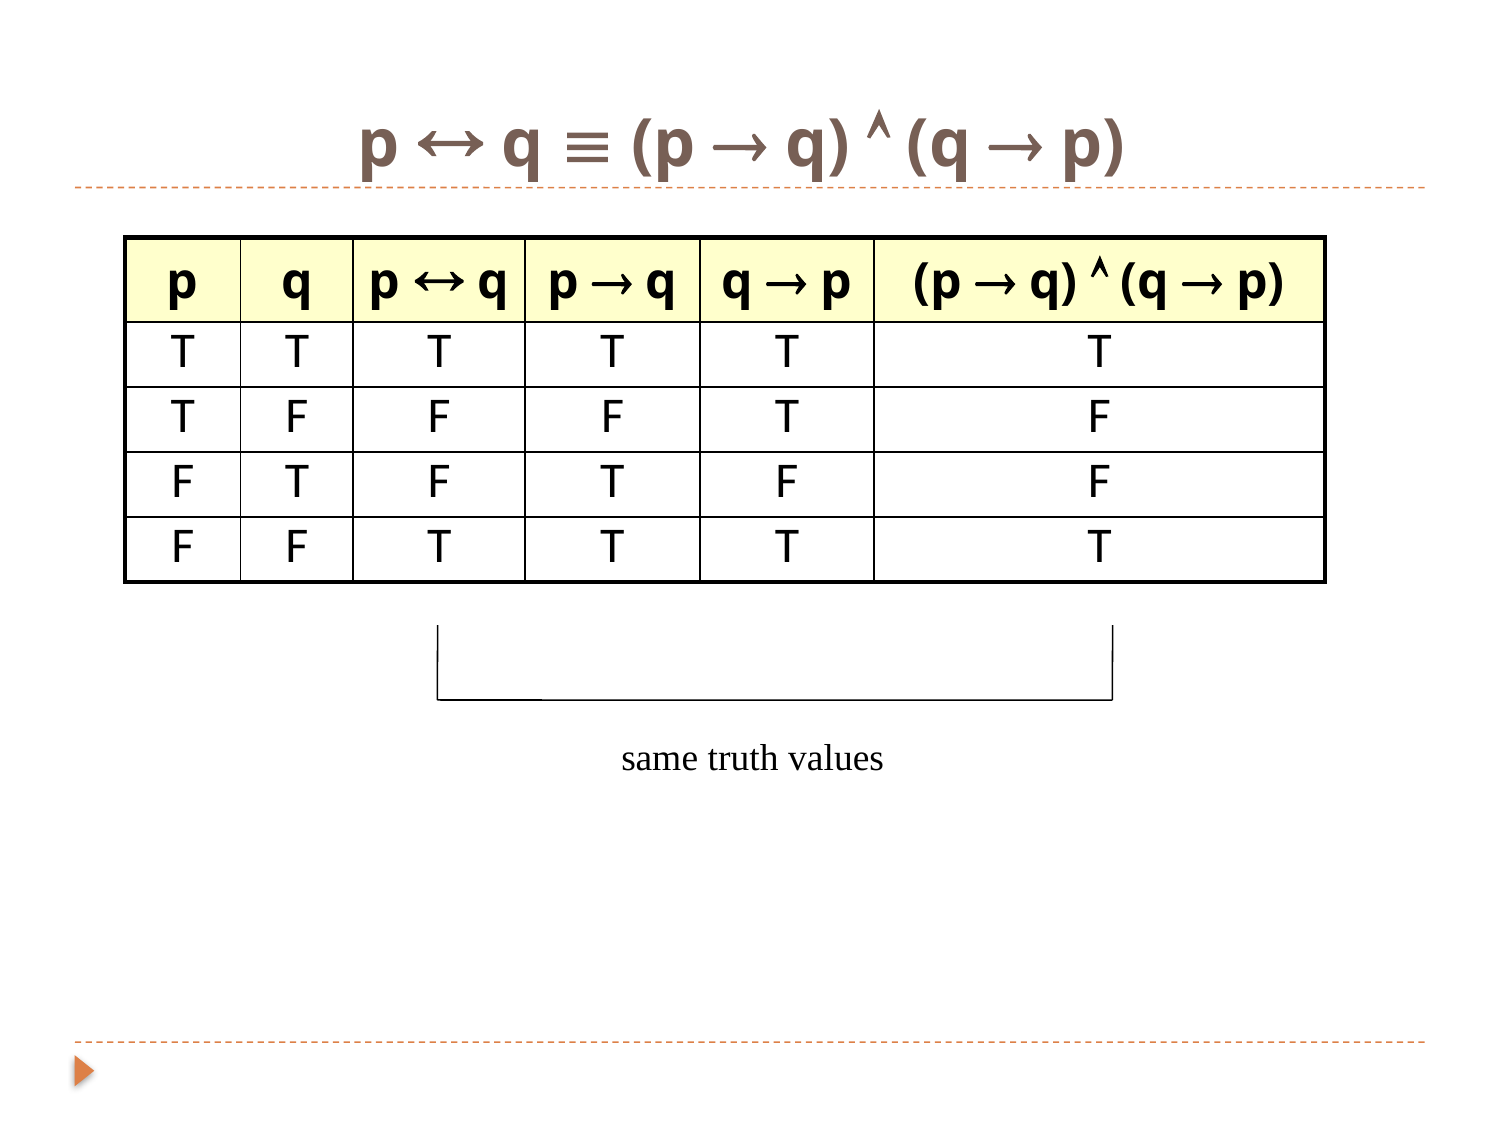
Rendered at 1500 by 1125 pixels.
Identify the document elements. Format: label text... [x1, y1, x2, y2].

table_cell F [875, 388, 1323, 451]
table_cell T [127, 323, 240, 386]
table_cell T [526, 323, 699, 386]
table_cell T [875, 518, 1323, 580]
text_box same truth values [312, 725, 1275, 786]
table_cell F [127, 518, 240, 580]
table_cell F [354, 453, 524, 516]
table_cell T [241, 453, 352, 516]
table_header (p  q)  (q  p) [875, 240, 1323, 321]
table_cell F [127, 453, 240, 516]
table_cell T [526, 453, 699, 516]
table_cell F [526, 388, 699, 451]
title p  q  (p  q)  (q  p) [75, 24, 1425, 188]
table_header p  q [354, 240, 524, 321]
table_header q [241, 240, 352, 321]
table_cell T [127, 388, 240, 451]
table_cell T [354, 323, 524, 386]
table_cell F [241, 518, 352, 580]
table_cell F [875, 453, 1323, 516]
table_cell T [701, 388, 873, 451]
table_header p [127, 240, 240, 321]
table_cell T [241, 323, 352, 386]
table_cell T [526, 518, 699, 580]
table_cell T [875, 323, 1323, 386]
table_cell T [701, 323, 873, 386]
table_cell F [701, 453, 873, 516]
table_header p  q [526, 240, 699, 321]
table_cell T [701, 518, 873, 580]
table_header q  p [701, 240, 873, 321]
table_cell F [354, 388, 524, 451]
table_cell T [354, 518, 524, 580]
table_cell F [241, 388, 352, 451]
